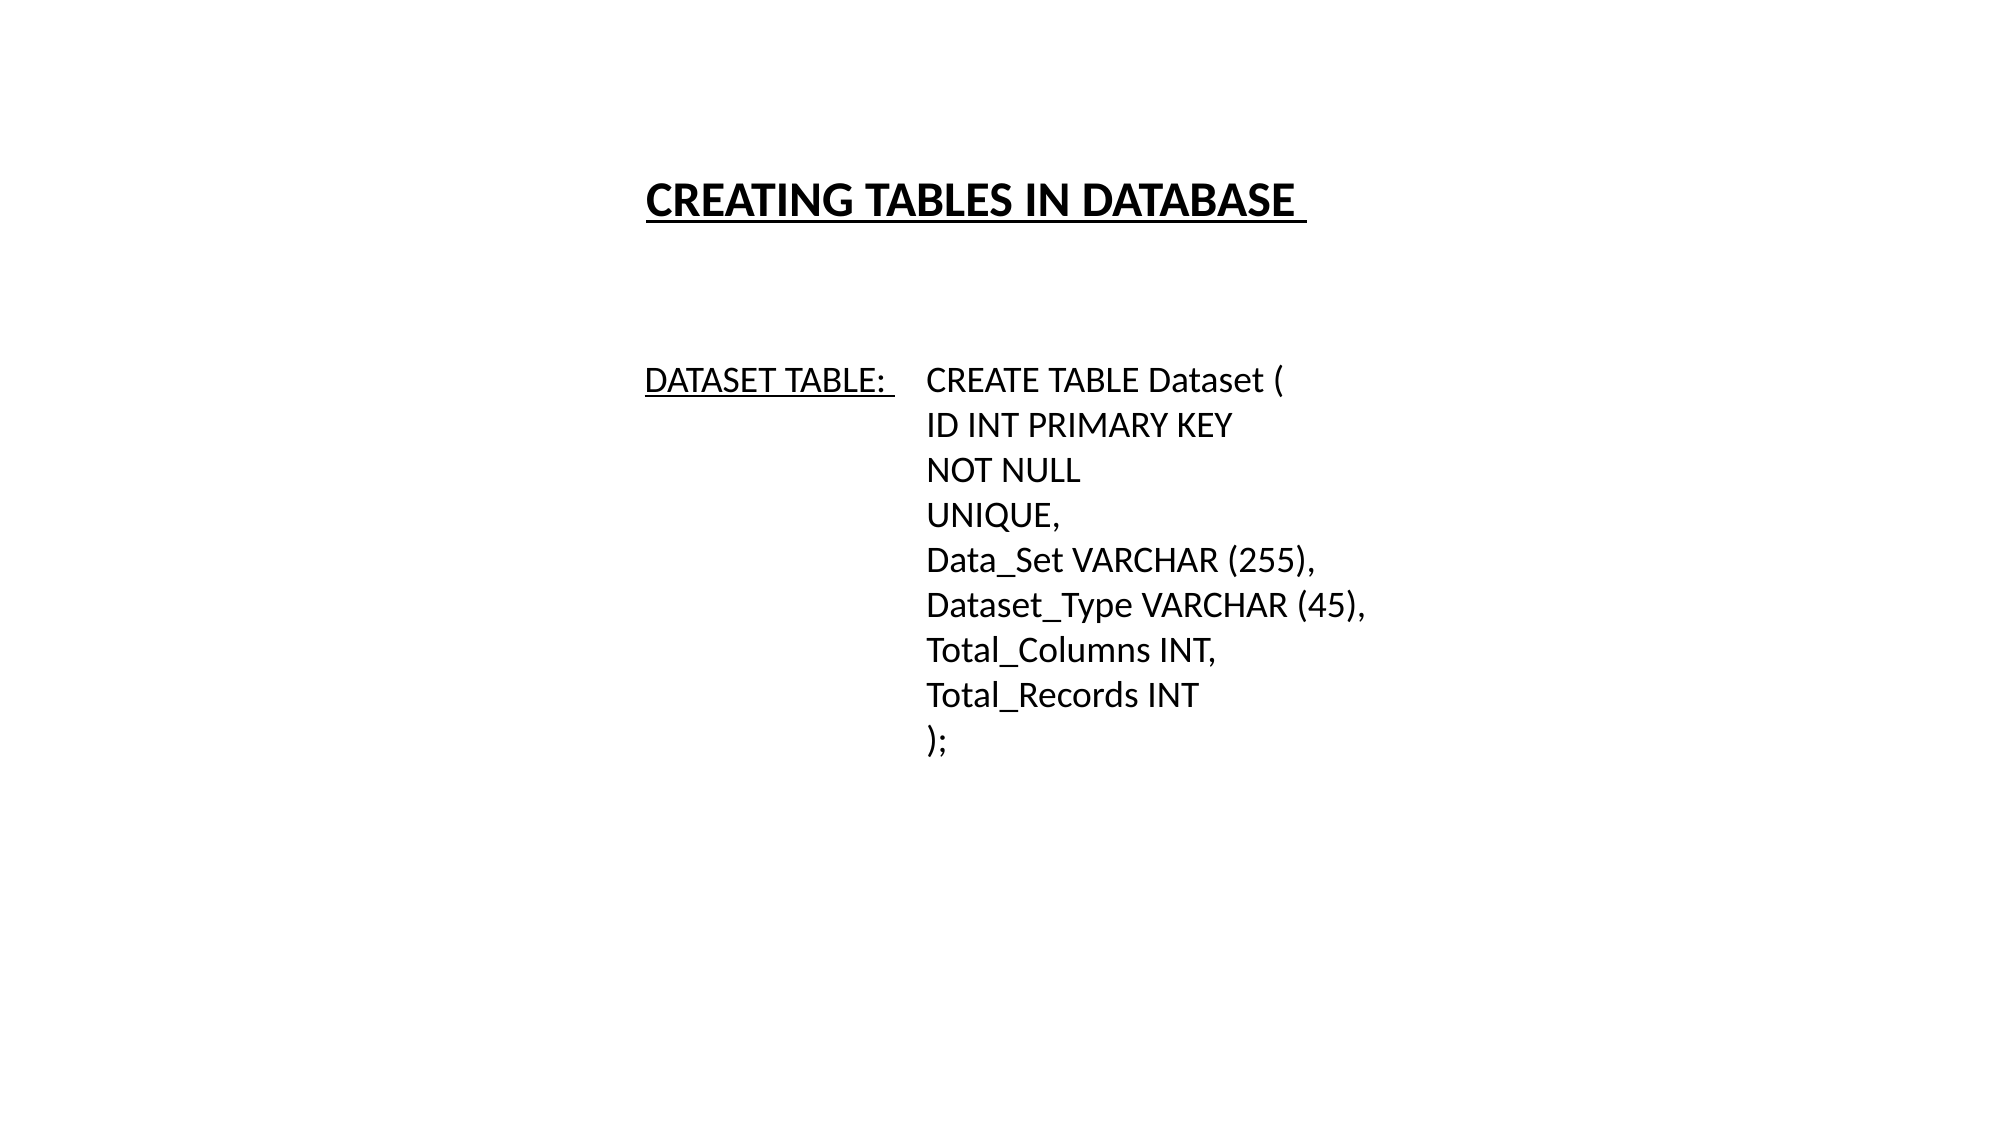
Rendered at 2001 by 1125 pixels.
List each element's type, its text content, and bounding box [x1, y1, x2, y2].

text_box CREATE TABLE Dataset ( ID INT PRIMARY KEY NOT NULL UNIQUE, Data_Set VARCHAR (255), Dataset_Type VARCHAR (45), Total_Columns INT, Total_Records INT ); [911, 347, 1912, 767]
text_box CREATING TABLES IN DATABASE [631, 159, 1322, 235]
text_box DATASET TABLE: [629, 347, 911, 407]
